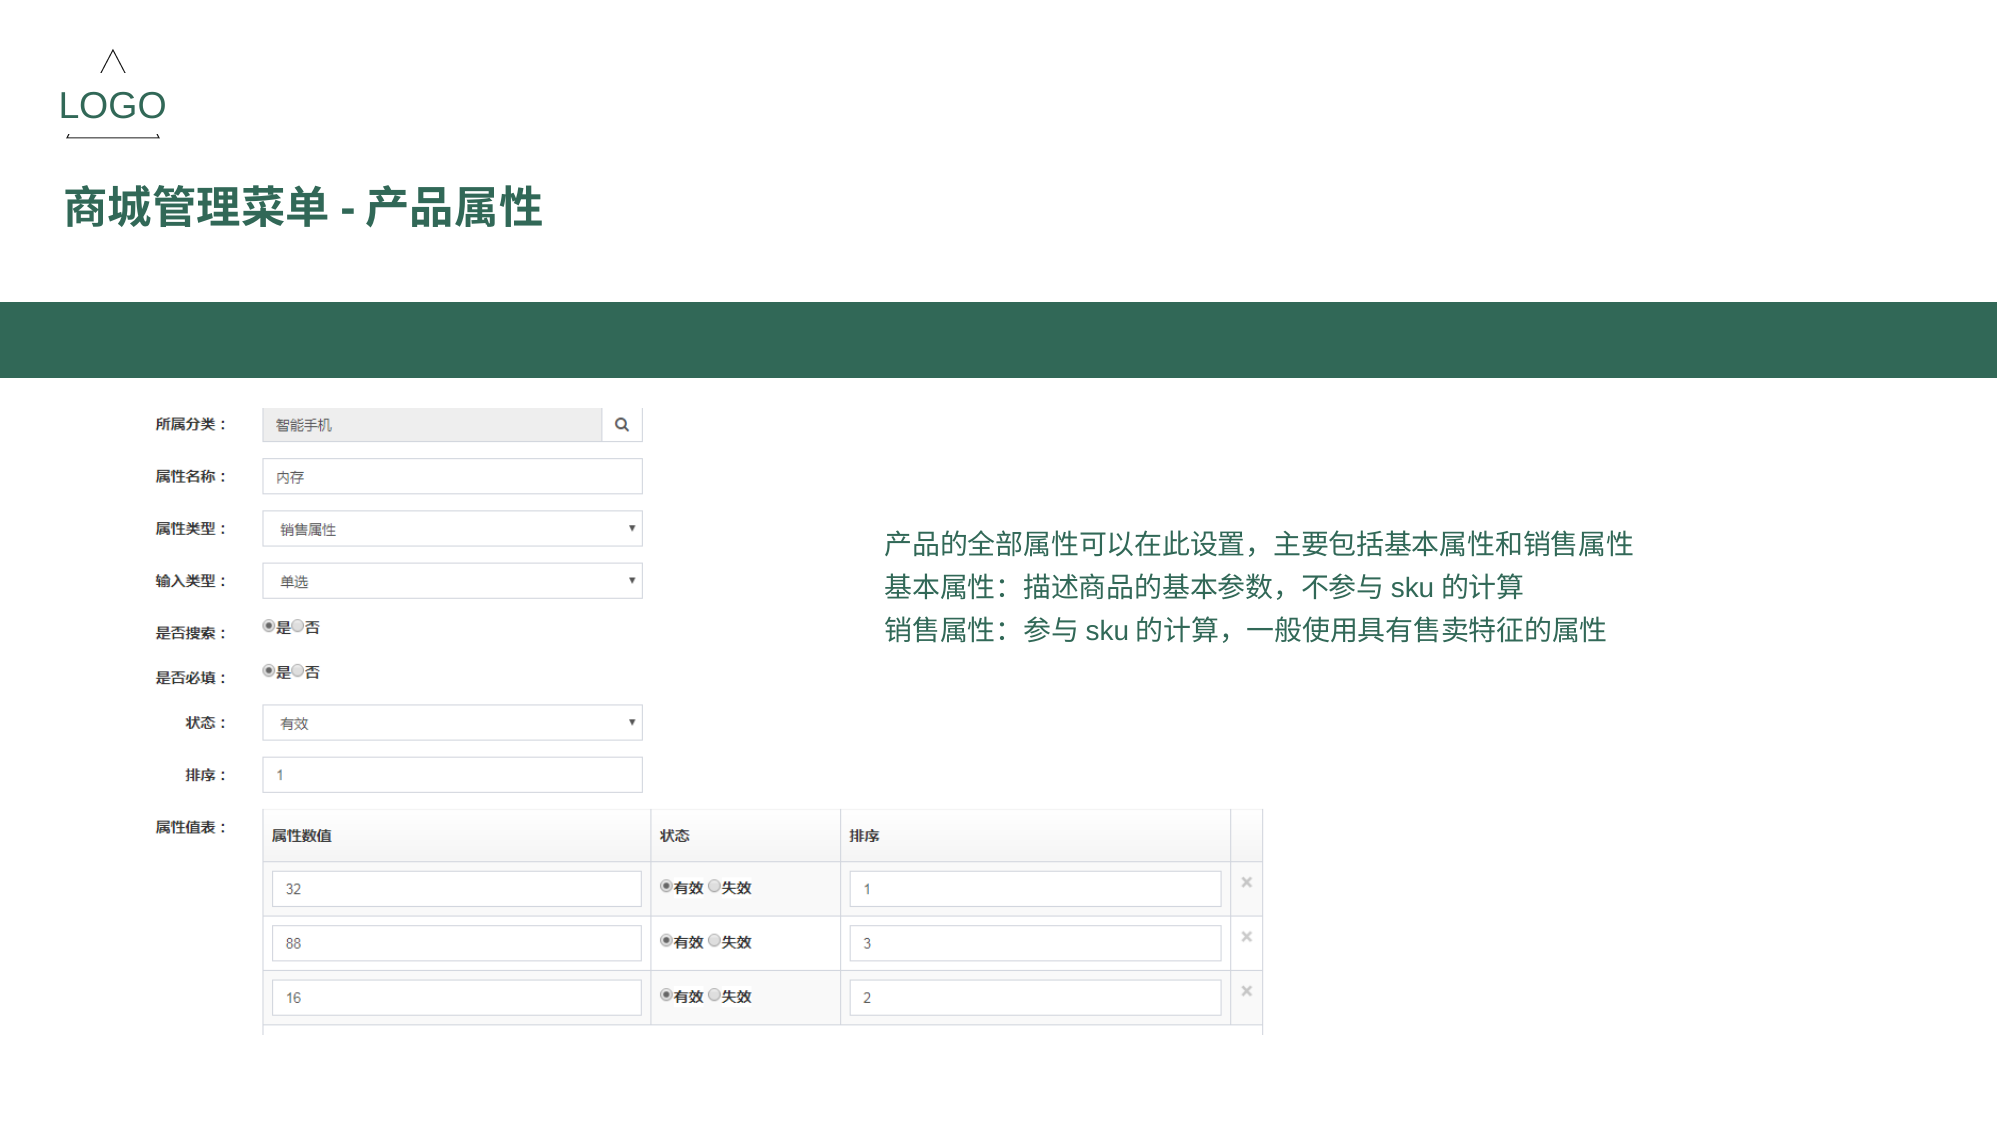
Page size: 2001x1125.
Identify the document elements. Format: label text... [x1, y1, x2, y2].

text_box 商城管理菜单-产品属性 [43, 164, 634, 243]
picture [125, 408, 1276, 1035]
text_box LOGO [43, 73, 183, 134]
text_box 产品的全部属性可以在此设置，主要包括基本属性和销售属性 基本属性：描述商品的基本参数，不参与sku的计算 销售属性：参与sku的计算，一般使用具有售卖特征的属性 [1276, 509, 1827, 654]
text_box [66, 134, 160, 139]
text_box [0, 302, 1997, 378]
text_box [100, 48, 126, 73]
